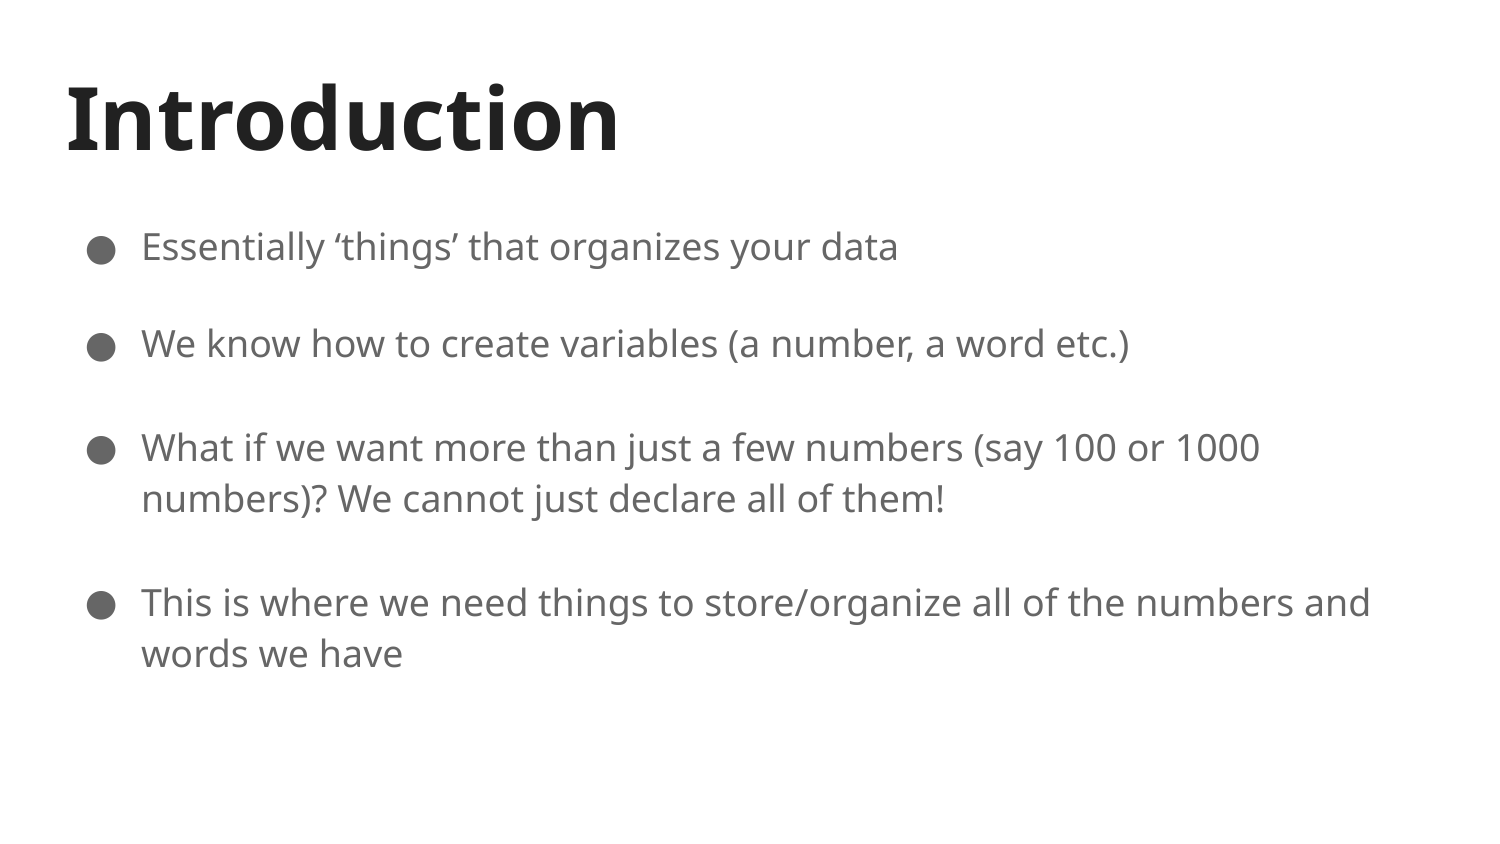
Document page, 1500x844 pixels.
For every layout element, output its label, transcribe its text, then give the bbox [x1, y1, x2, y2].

title Introduction [51, 48, 1449, 180]
list Essentially ‘things’ that organizes your data We know how to create variables (a number, a word etc.) What if we want more than just a few numbers (say 100 or 1000 numbers)? We cannot just declare all of them! This is where we need things to store/organize all of the numbers and words we have [51, 201, 1449, 750]
